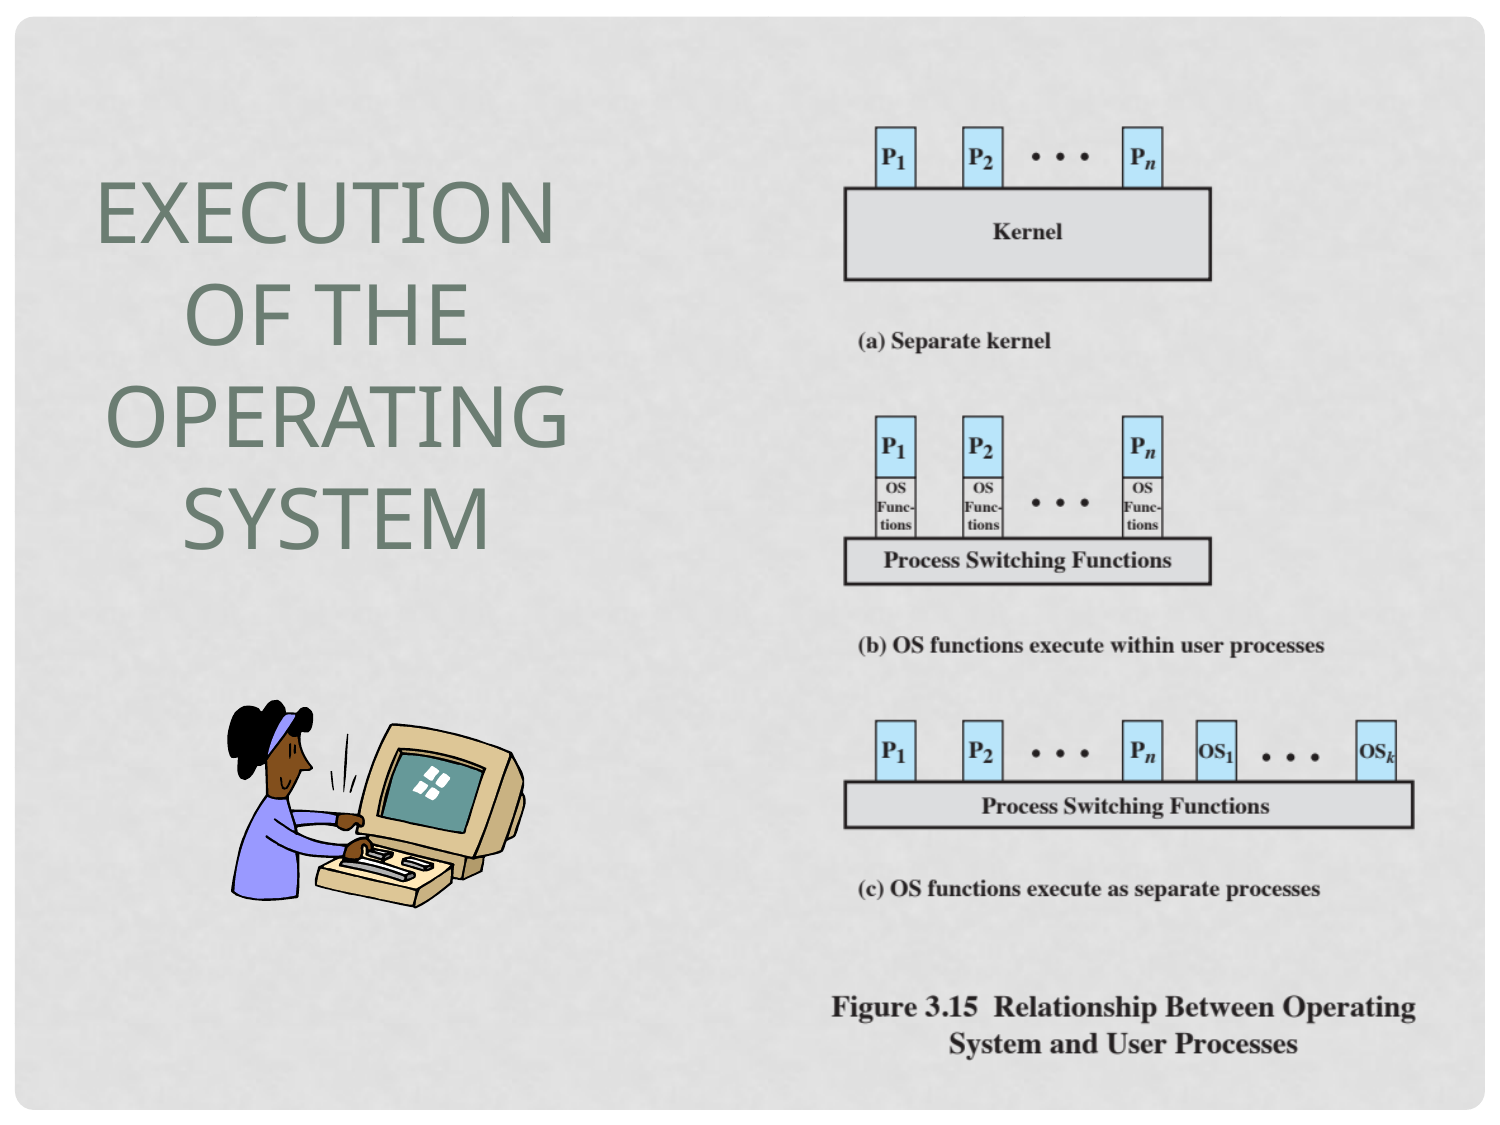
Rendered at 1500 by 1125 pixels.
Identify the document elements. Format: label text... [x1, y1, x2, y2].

picture [793, 91, 1450, 1076]
picture [224, 699, 531, 909]
title Execution of the Operating System [0, 149, 675, 576]
